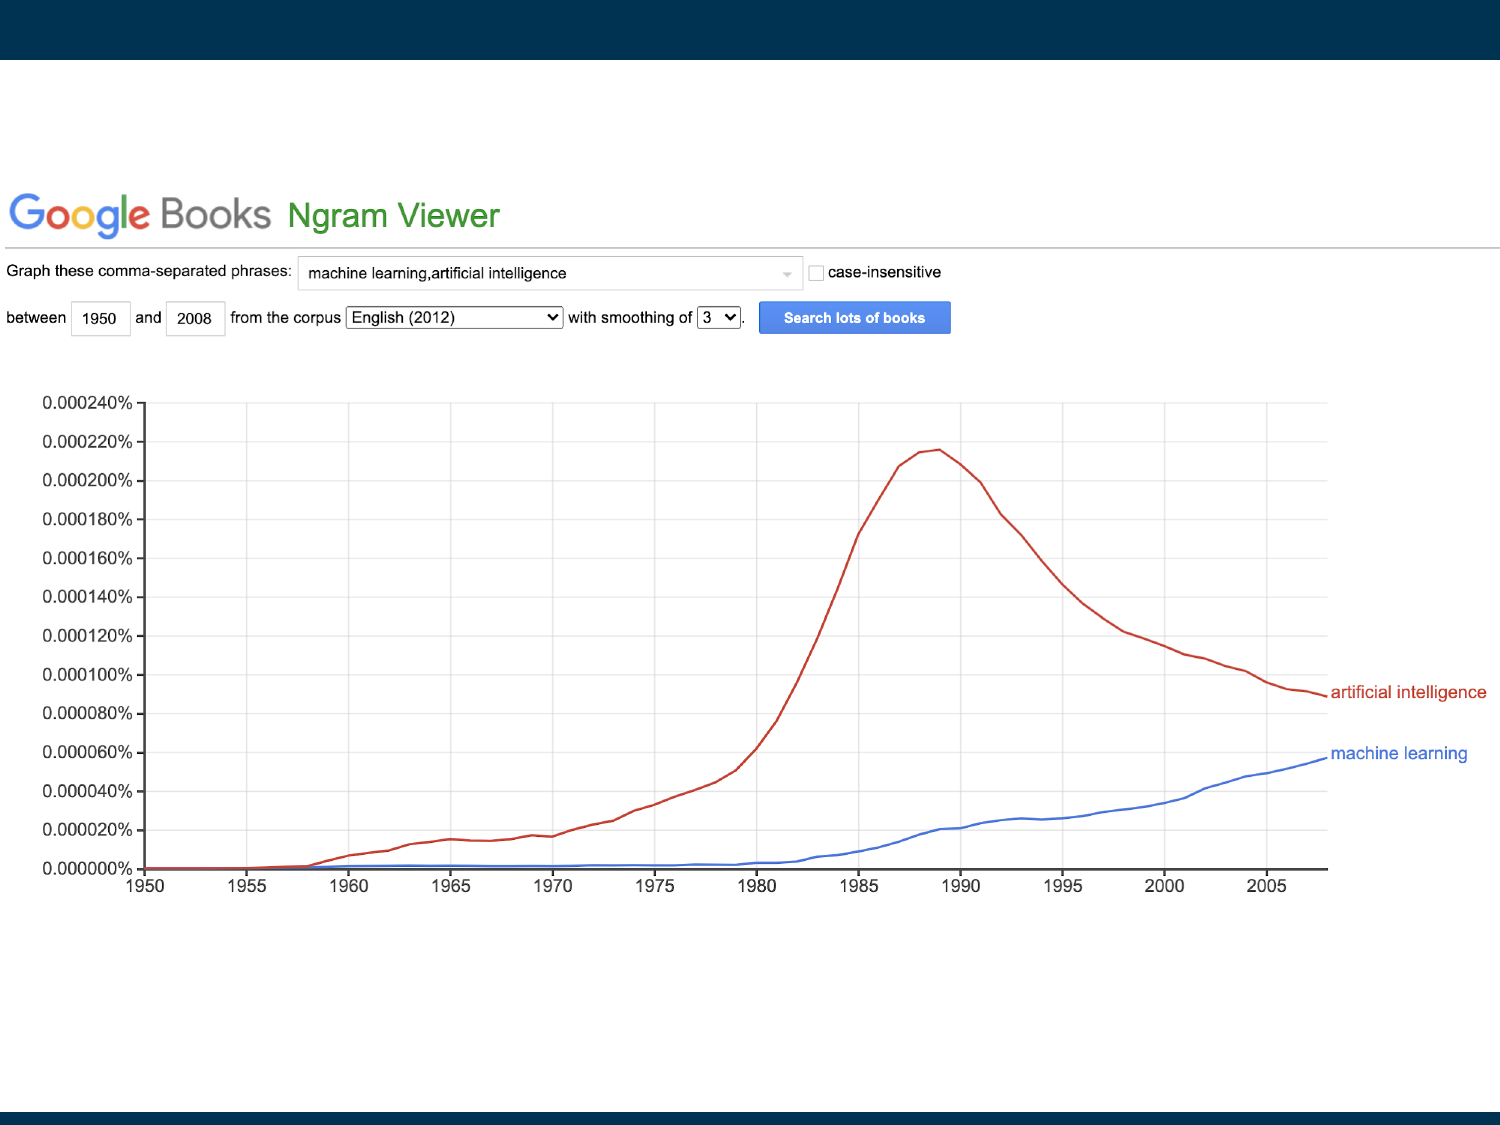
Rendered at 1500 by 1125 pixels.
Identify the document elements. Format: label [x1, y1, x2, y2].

picture [0, 187, 1500, 905]
